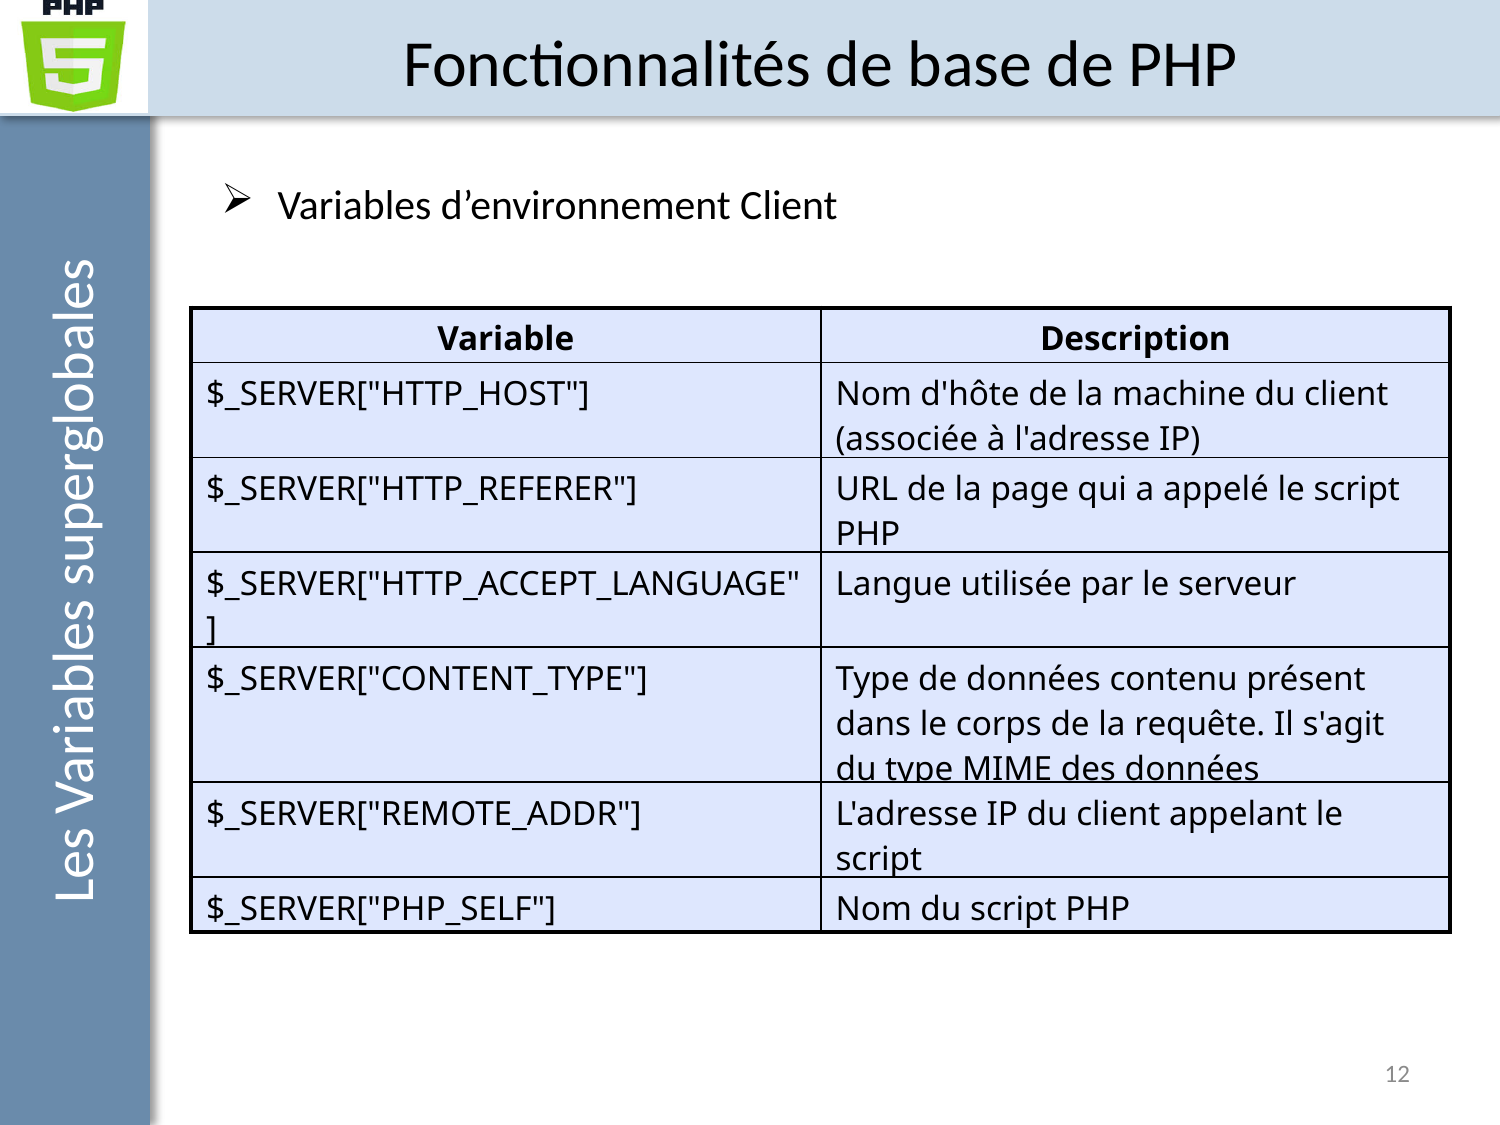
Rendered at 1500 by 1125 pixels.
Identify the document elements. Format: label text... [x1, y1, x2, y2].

table_cell Type de données contenu présent dans le corps de la requête. Il s'agit du type MIME des données [822, 648, 1448, 781]
table_cell $_SERVER["HTTP_ACCEPT_LANGUAGE"] [193, 553, 820, 646]
table_cell $_SERVER["REMOTE_ADDR"] [193, 783, 820, 876]
table_cell $_SERVER["HTTP_HOST"] [193, 363, 820, 457]
table_cell L'adresse IP du client appelant le script [822, 783, 1448, 876]
text_box [150, 0, 1500, 116]
table_cell Langue utilisée par le serveur [822, 553, 1448, 646]
text_box Variables d’environnement Client [206, 176, 1477, 287]
text_box Les Variables superglobales [28, 174, 119, 988]
slide_number 12 [1074, 1042, 1425, 1103]
table_header Description [822, 310, 1448, 362]
table_cell URL de la page qui a appelé le script PHP [822, 458, 1448, 551]
table_cell Nom d'hôte de la machine du client (associée à l'adresse IP) [822, 363, 1448, 457]
table_cell $_SERVER["CONTENT_TYPE"] [193, 648, 820, 781]
text_box [0, 124, 150, 1125]
text_box Fonctionnalités de base de PHP [165, 12, 1477, 108]
table_header Variable [193, 310, 820, 362]
picture [0, 0, 148, 114]
table_cell Nom du script PHP [822, 878, 1448, 930]
table_cell $_SERVER["HTTP_REFERER"] [193, 458, 820, 551]
table_cell $_SERVER["PHP_SELF"] [193, 878, 820, 930]
